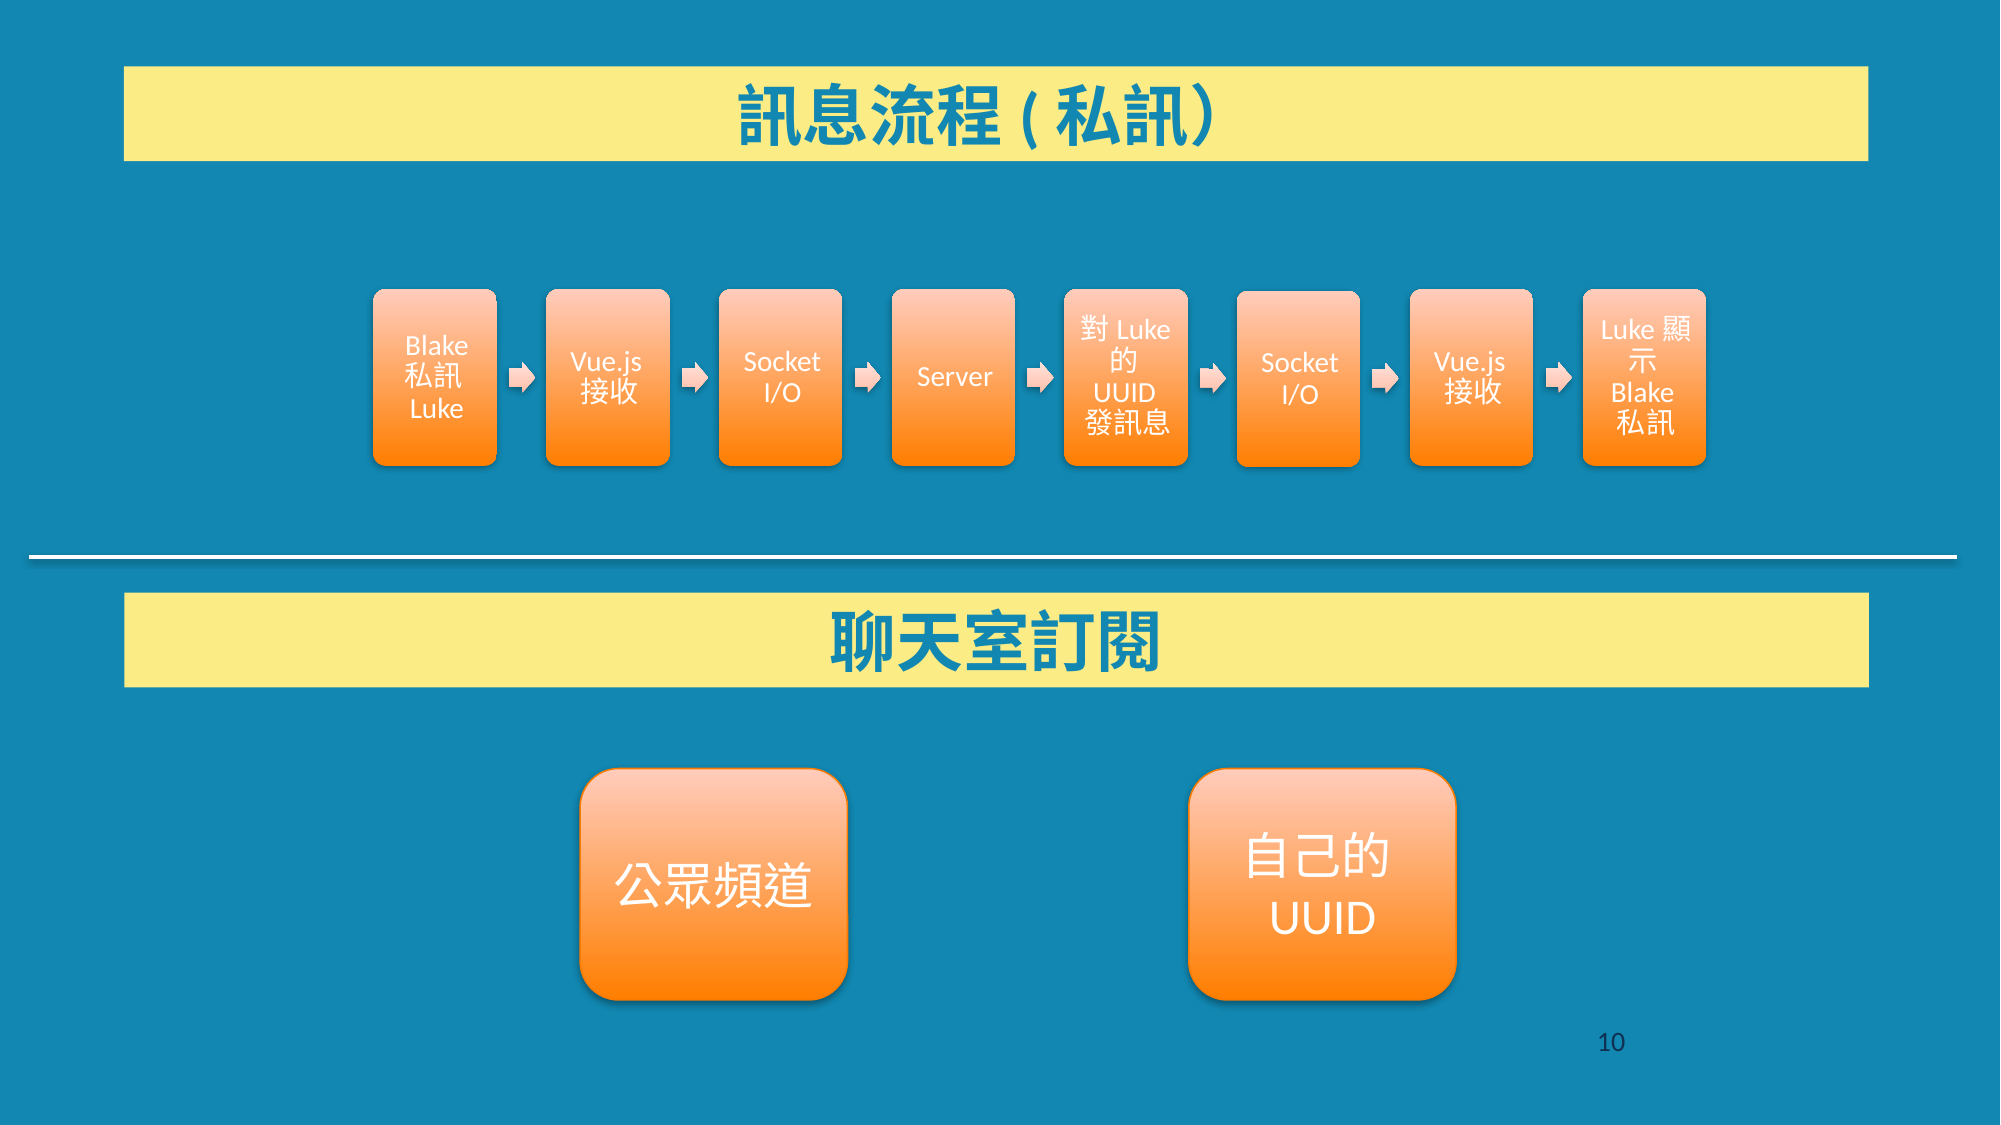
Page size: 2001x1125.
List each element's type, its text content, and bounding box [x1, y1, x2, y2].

text_box 公眾頻道 [579, 767, 849, 1001]
text_box 10 [1582, 1015, 1643, 1076]
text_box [372, 197, 1707, 556]
text_box 訊息流程(私訊） [123, 66, 1869, 162]
text_box 聊天室訂閱 [124, 592, 1869, 688]
text_box 自己的UUID [1188, 767, 1457, 1001]
